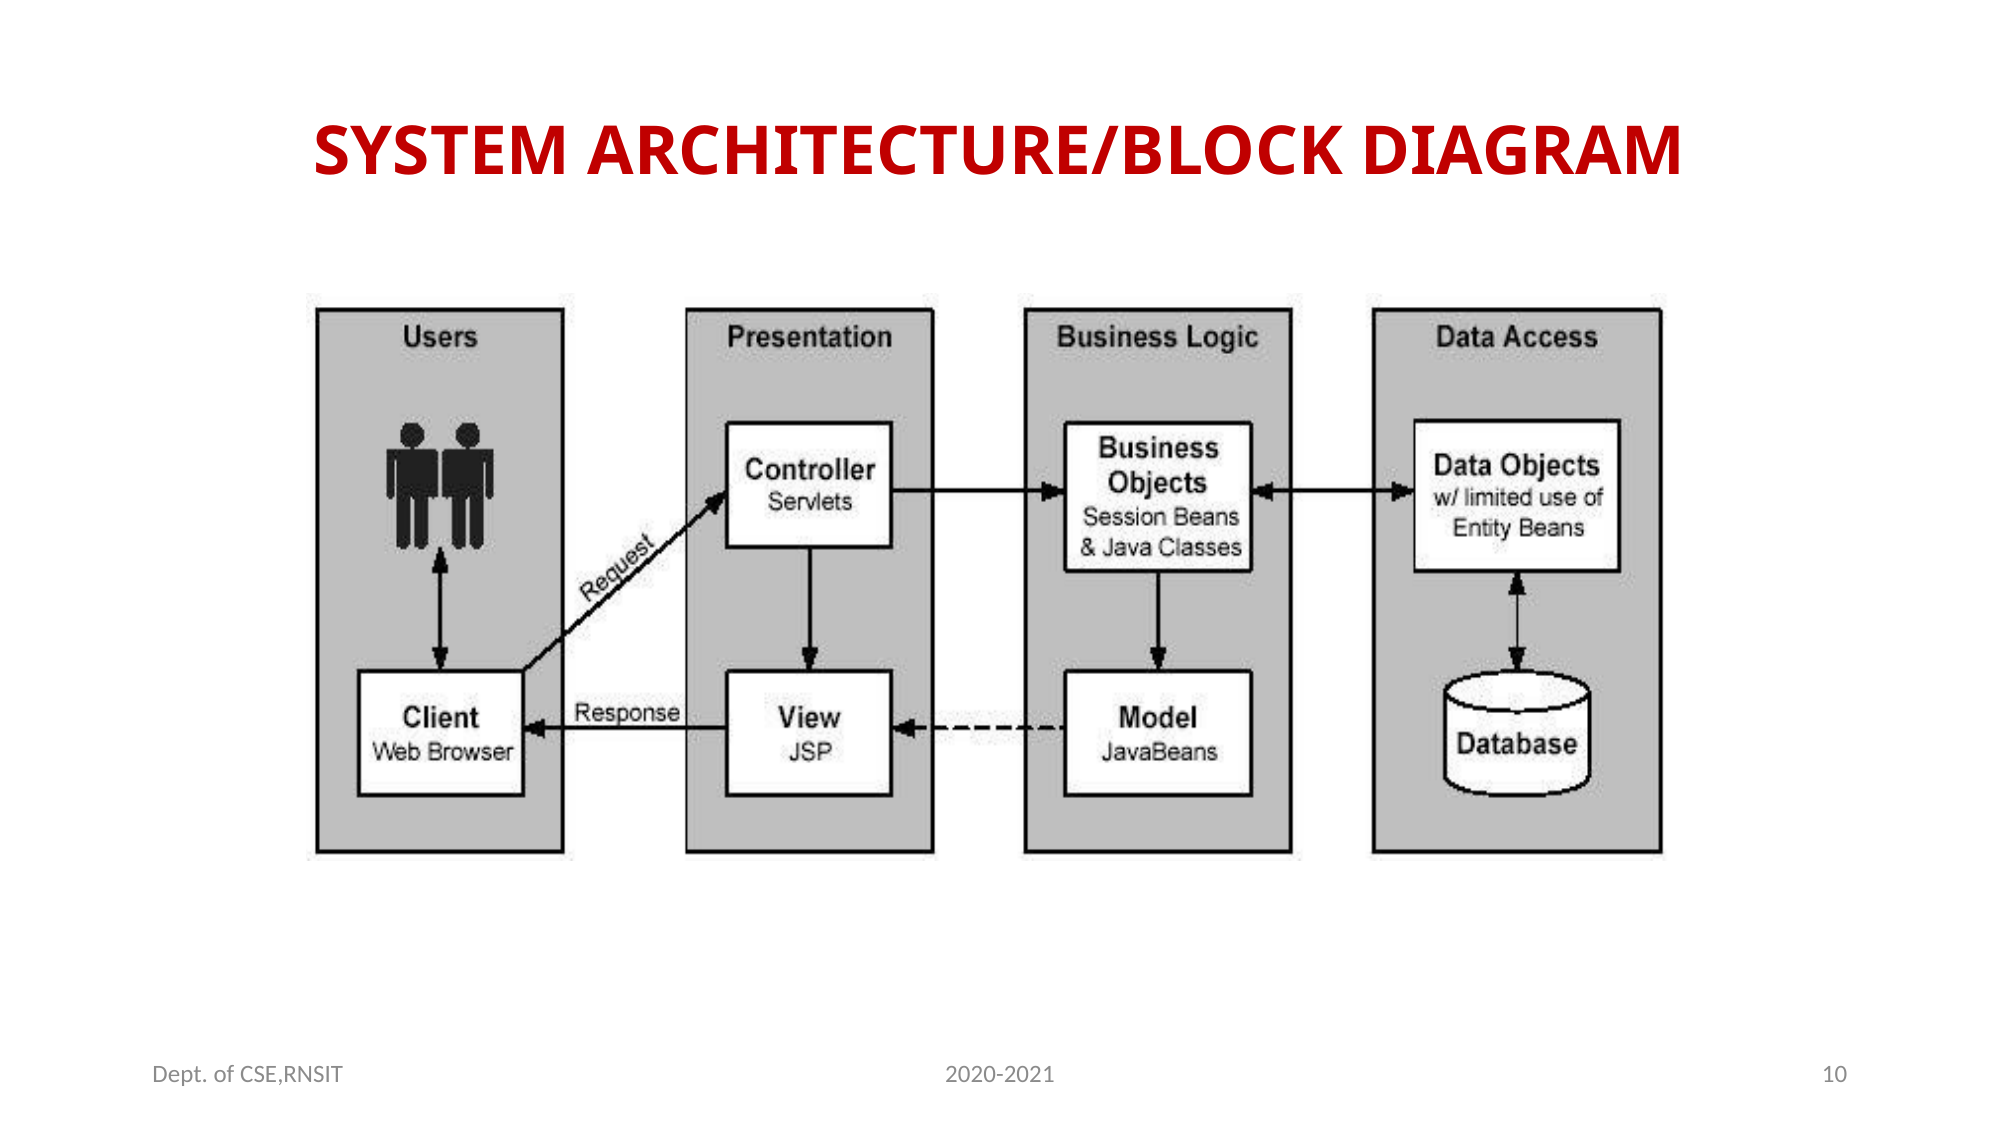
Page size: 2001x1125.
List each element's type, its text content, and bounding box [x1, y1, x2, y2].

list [306, 293, 1683, 861]
slide_number 10 [1412, 1042, 1863, 1103]
title SYSTEM ARCHITECTURE/BLOCK DIAGRAM [137, 59, 1863, 278]
footer 2020-2021 [662, 1042, 1338, 1103]
slide_number Dept. of CSE,RNSIT [137, 1042, 588, 1103]
